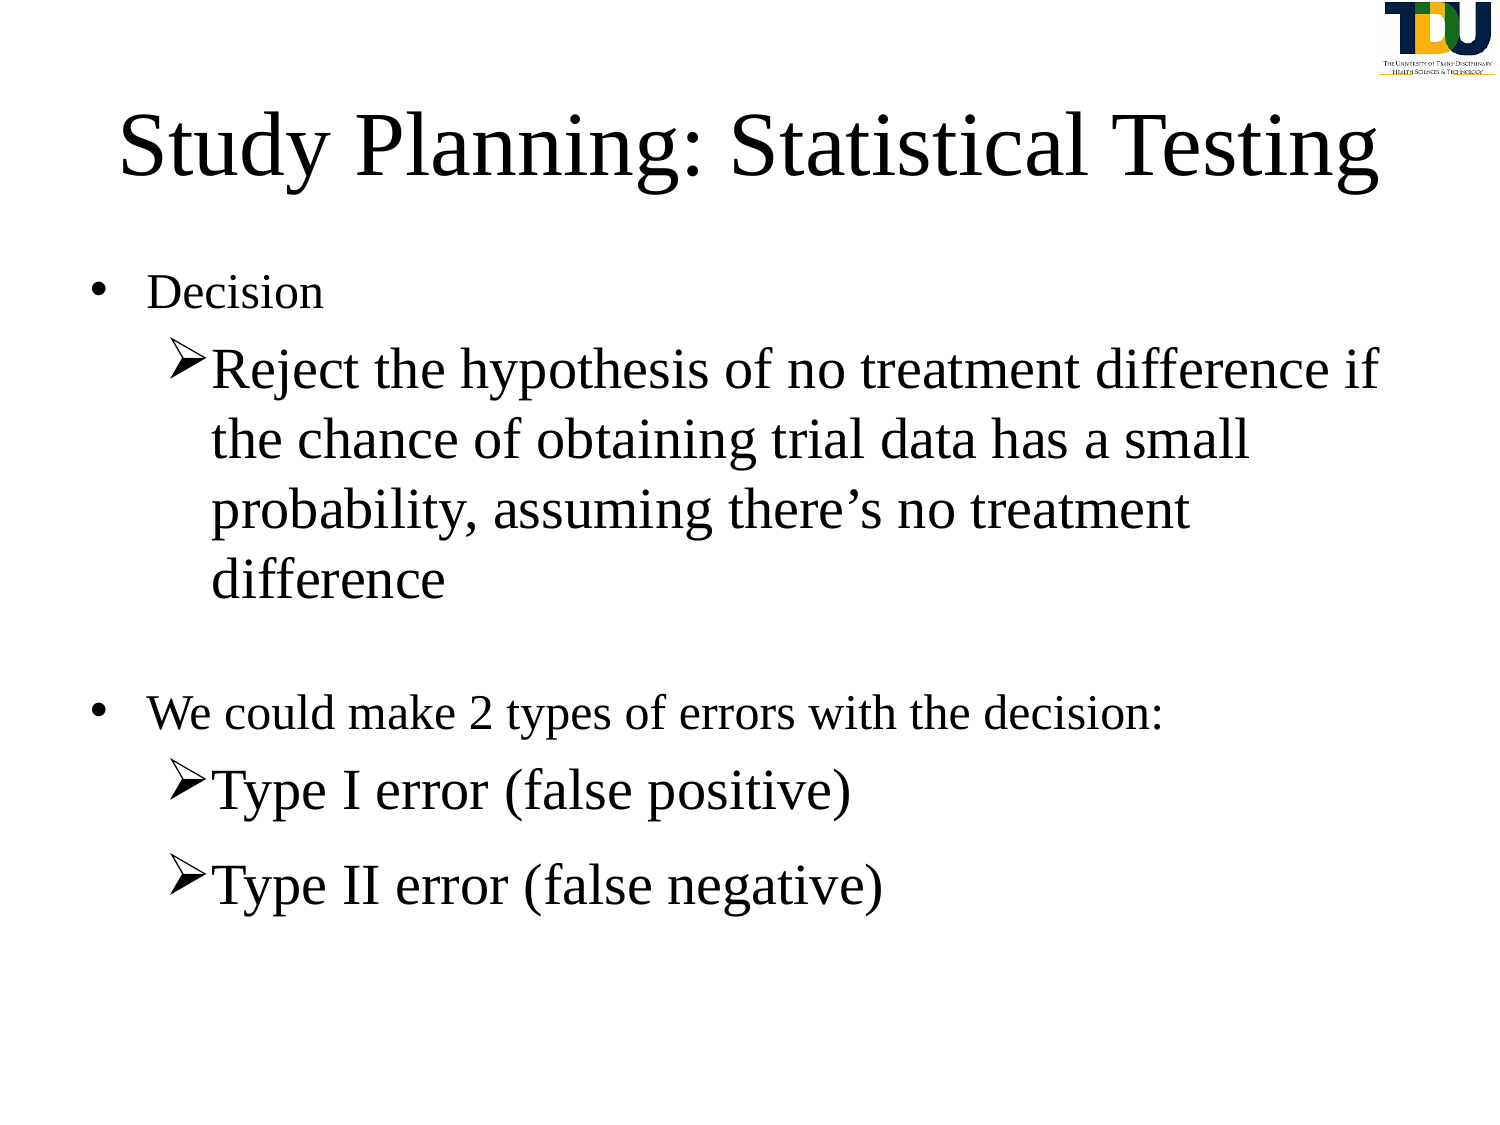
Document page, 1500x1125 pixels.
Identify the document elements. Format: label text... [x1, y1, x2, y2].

title Study Planning: Statistical Testing [75, 45, 1425, 233]
list Decision Reject the hypothesis of no treatment difference if the chance of obtaining trial data has a small probability, assuming there’s no treatment difference We could make 2 types of errors with the decision: Type I error (false positive) Type II error (false negative) [75, 262, 1425, 1005]
picture [1376, 0, 1495, 75]
